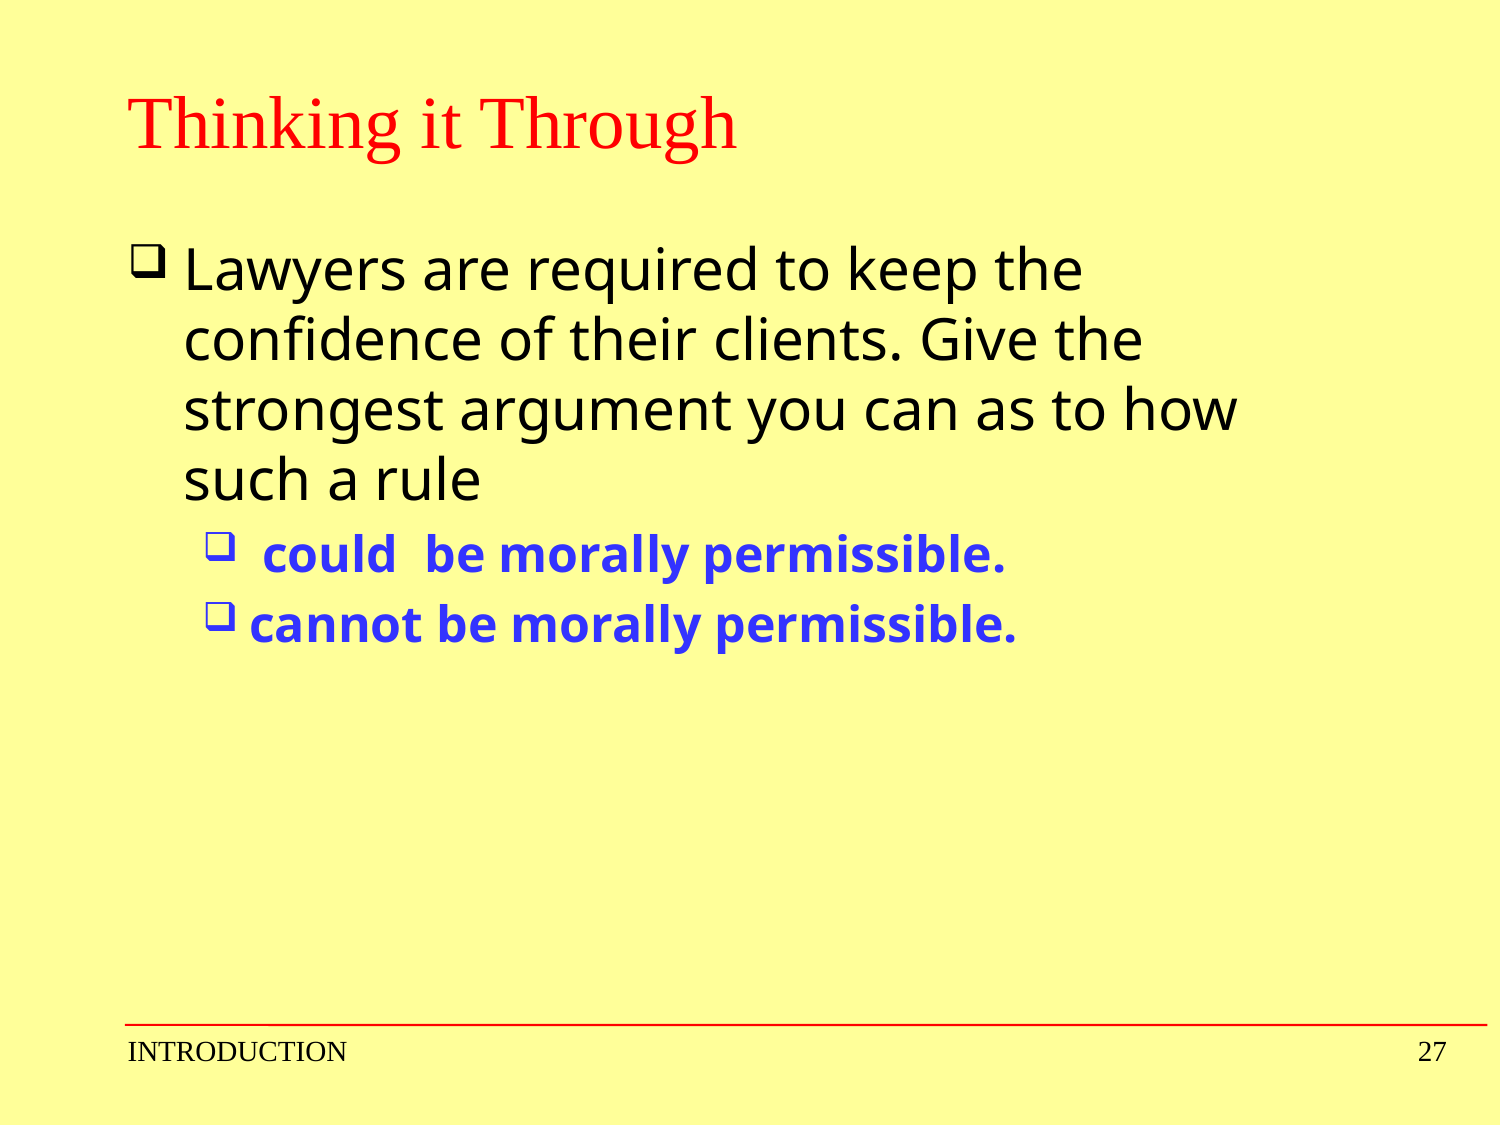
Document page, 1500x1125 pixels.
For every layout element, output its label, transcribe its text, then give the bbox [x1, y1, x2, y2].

slide_number INTRODUCTION [112, 1024, 501, 1101]
slide_number 27 [1149, 1024, 1463, 1101]
list Lawyers are required to keep the confidence of their clients. Give the strongest argument you can as to how such a rule could be morally permissible. cannot be morally permissible. [112, 224, 1388, 1001]
title Thinking it Through [112, 24, 1388, 213]
